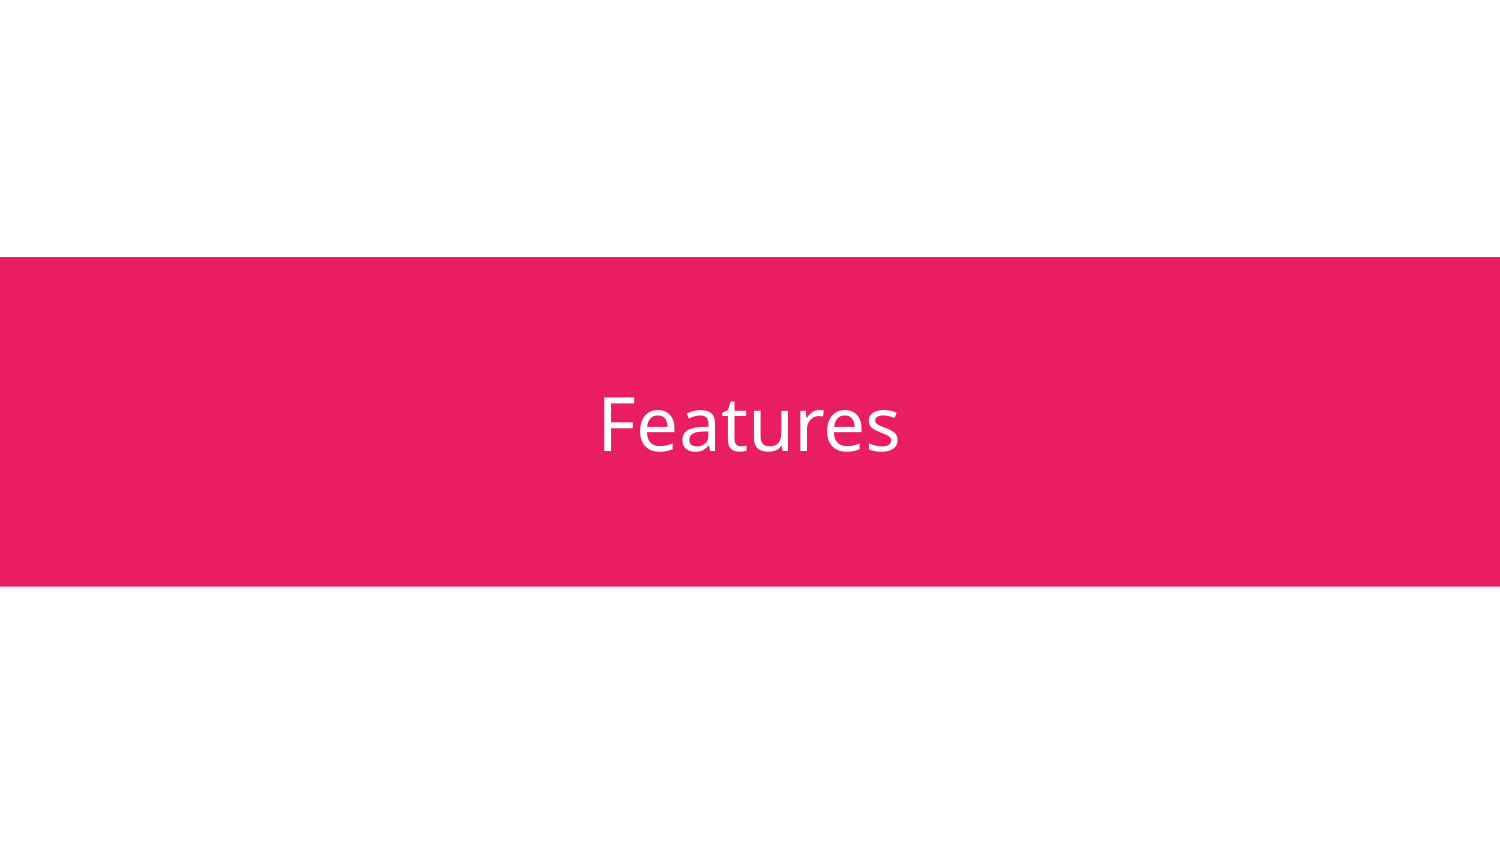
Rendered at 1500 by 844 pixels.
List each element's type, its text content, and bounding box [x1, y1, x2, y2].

title Features [75, 338, 1425, 505]
